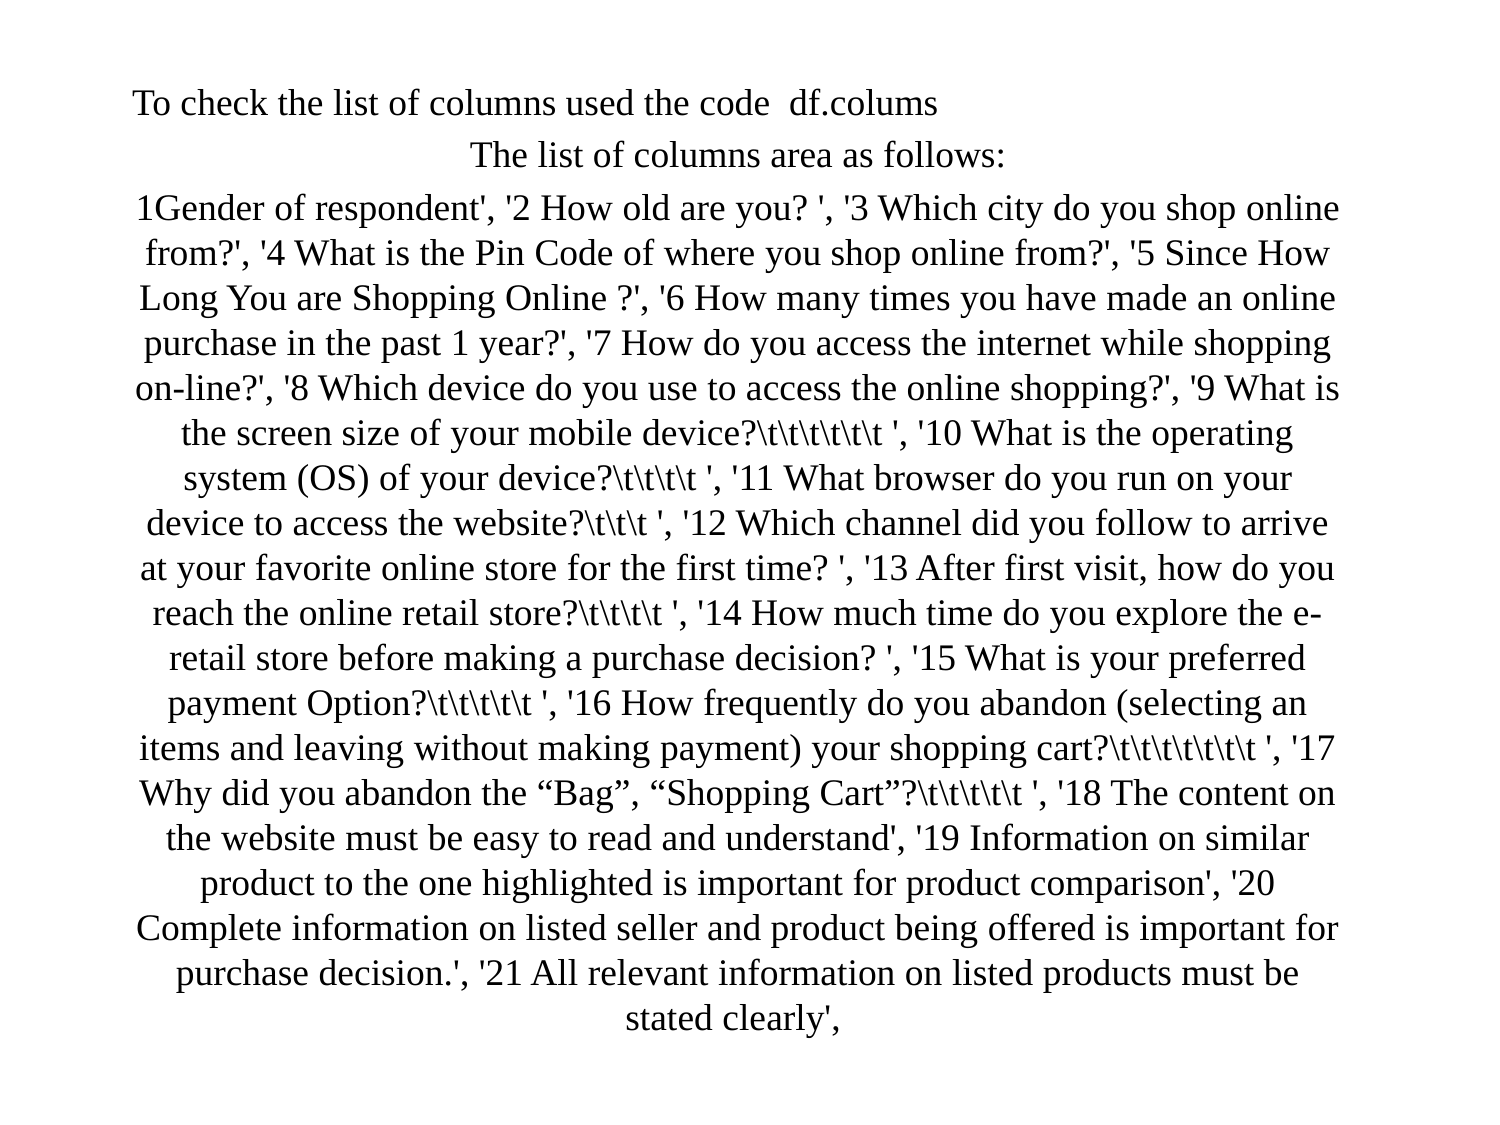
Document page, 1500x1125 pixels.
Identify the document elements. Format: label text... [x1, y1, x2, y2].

subtitle To check the list of columns used the code df.colums The list of columns area as follows: 1Gender of respondent', '2 How old are you? ', '3 Which city do you shop online from?', '4 What is the Pin Code of where you shop online from?', '5 Since How Long You are Shopping Online ?', '6 How many times you have made an online purchase in the past 1 year?', '7 How do you access the internet while shopping on-line?', '8 Which device do you use to access the online shopping?', '9 What is the screen size of your mobile device?\t\t\t\t\t\t ', '10 What is the operating system (OS) of your device?\t\t\t\t ', '11 What browser do you run on your device to access the website?\t\t\t ', '12 Which channel did you follow to arrive at your favorite online store for the first time? ', '13 After first visit, how do you reach the online retail store?\t\t\t\t ', '14 How much time do you explore the e- retail store before making a purchase decision? ', '15 What is your preferred payment Option?\t\t\t\t\t ', '16 How frequently do you abandon (selecting an items and leaving without making payment) your shopping cart?\t\t\t\t\t\t\t ', '17 Why did you abandon the “Bag”, “Shopping Cart”?\t\t\t\t\t ', '18 The content on the website must be easy to read and understand', '19 Information on similar product to the one highlighted is important for product comparison', '20 Complete information on listed seller and product being offered is important for purchase decision.', '21 All relevant information on listed products must be stated clearly', [117, 70, 1360, 1079]
